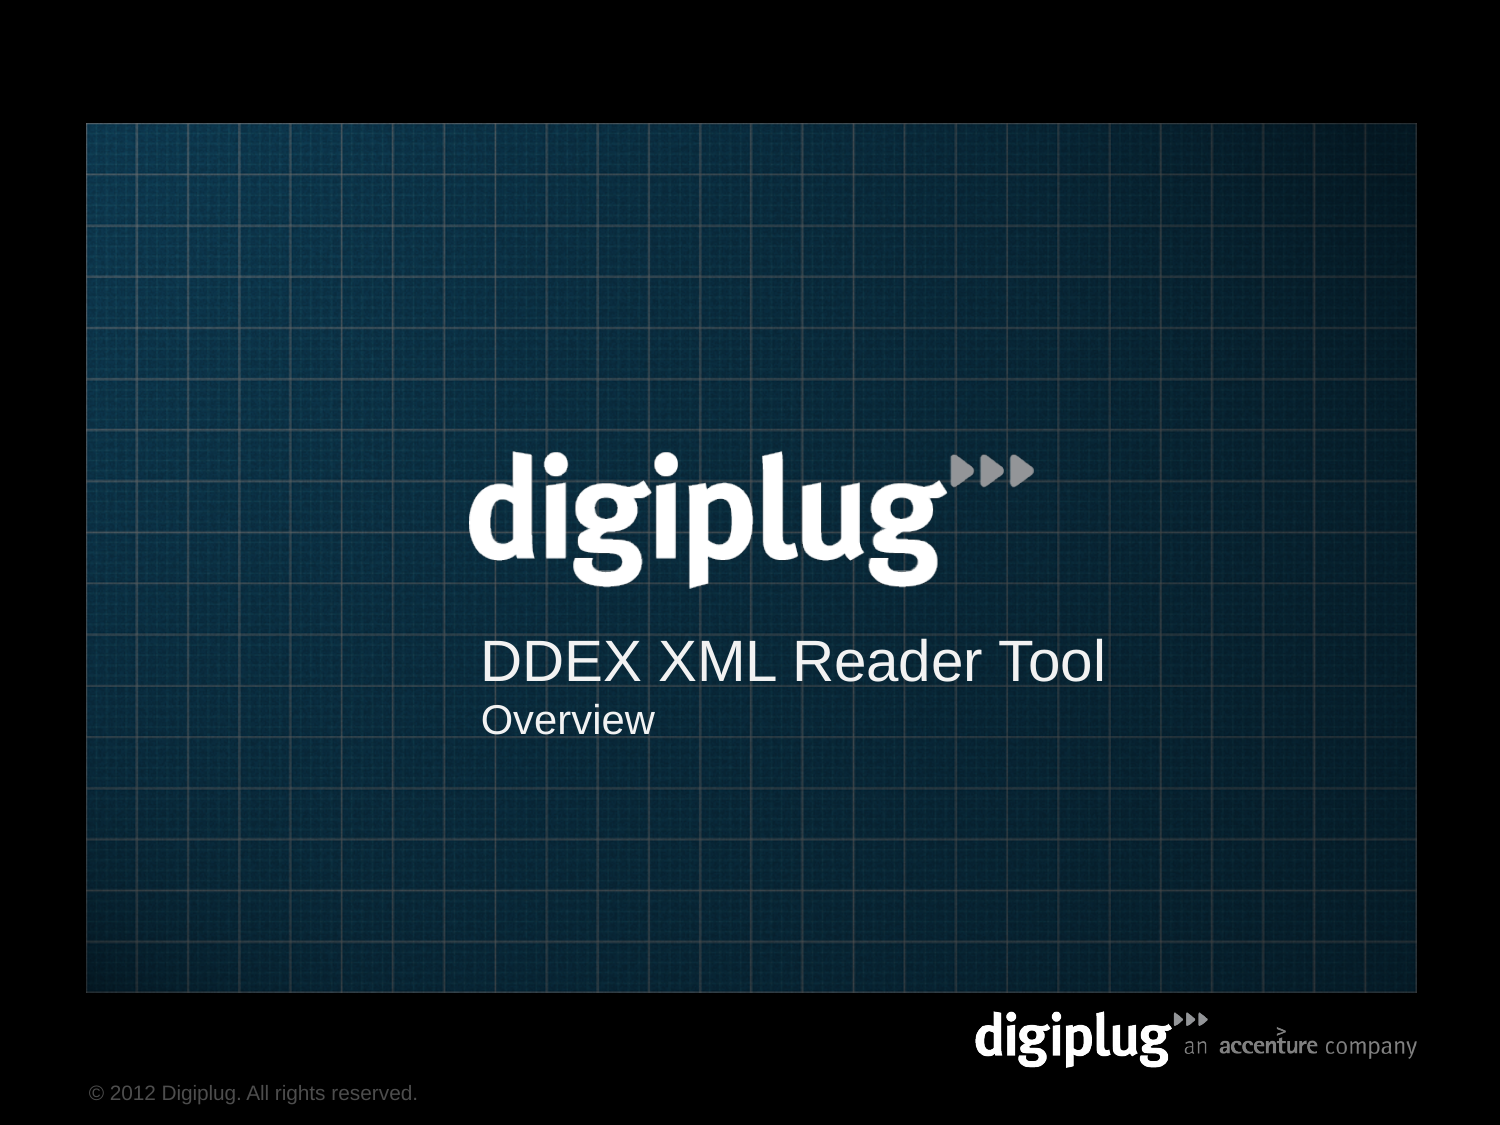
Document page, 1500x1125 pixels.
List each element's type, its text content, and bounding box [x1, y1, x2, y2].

text_box DDEX XML Reader Tool Overview [466, 615, 1122, 751]
picture [975, 1011, 1417, 1068]
picture [86, 123, 1417, 993]
